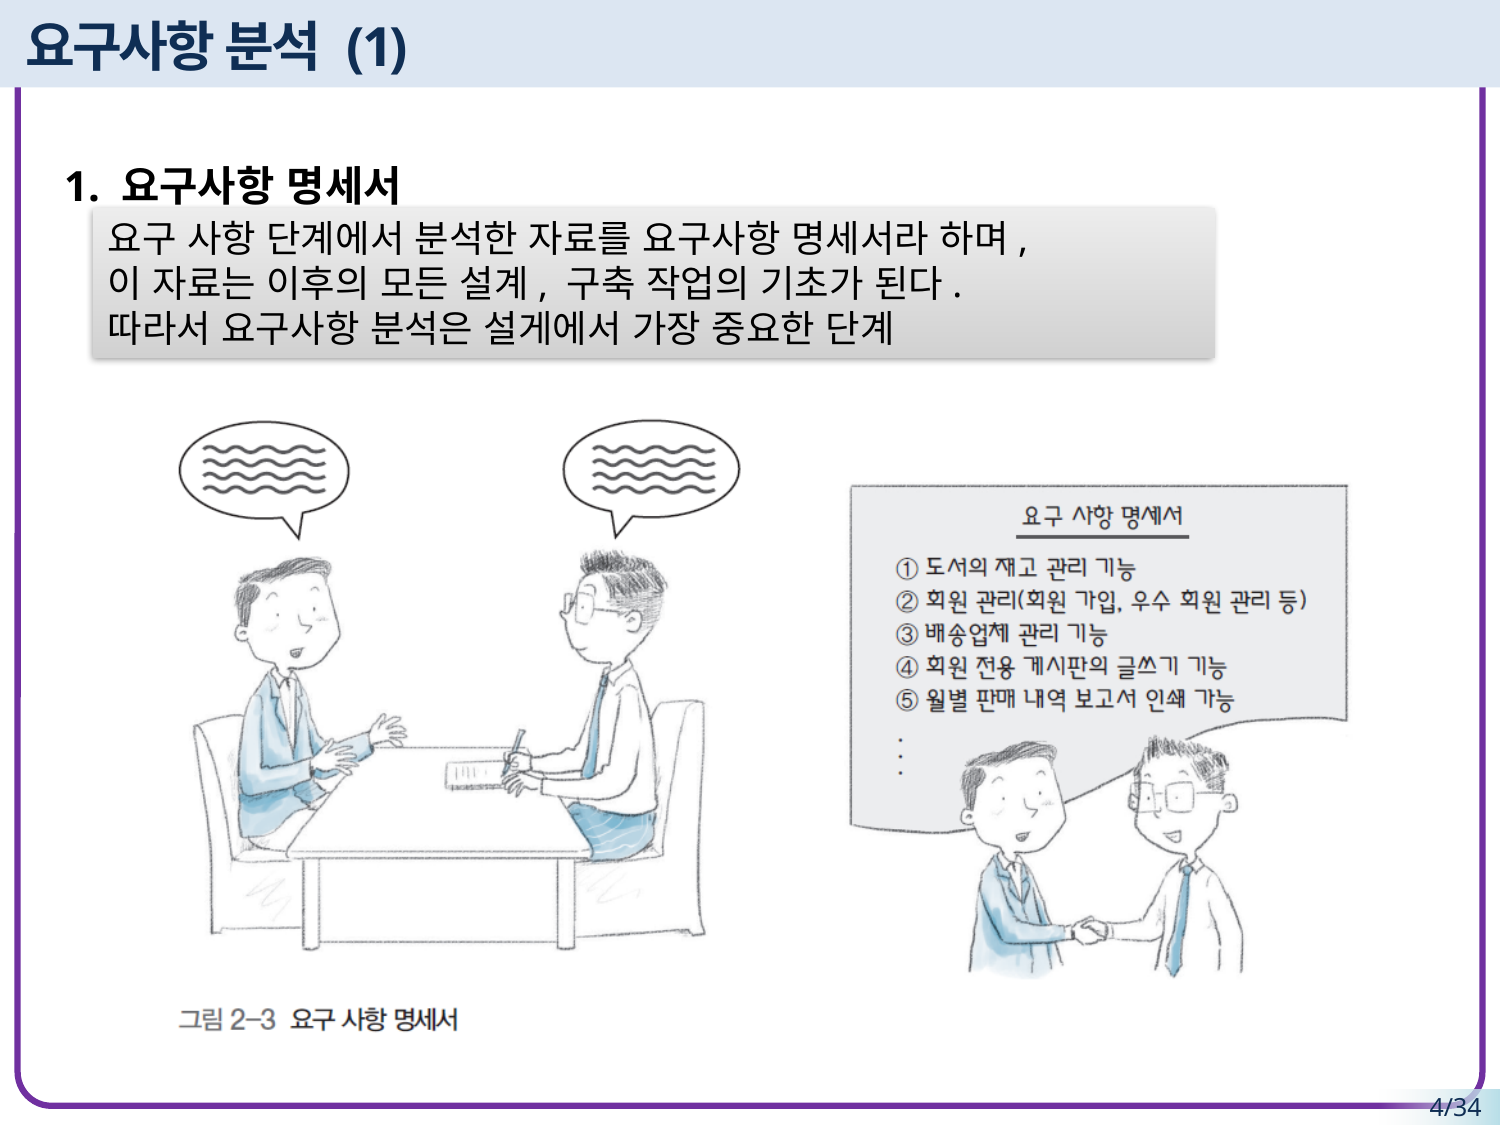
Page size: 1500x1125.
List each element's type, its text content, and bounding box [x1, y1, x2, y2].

list 1. 요구사항 명세서 [33, 126, 1481, 1057]
picture [151, 414, 1356, 1035]
text_box 요구 사항 단계에서 분석한 자료를 요구사항 명세서라 하며, 이 자료는 이후의 모든 설계, 구축 작업의 기초가 된다. 따라서 요구사항 분석은 설게에서 가장 중요한 단계 [92, 207, 1216, 359]
title 요구사항 분석 (1) [10, 5, 1288, 84]
